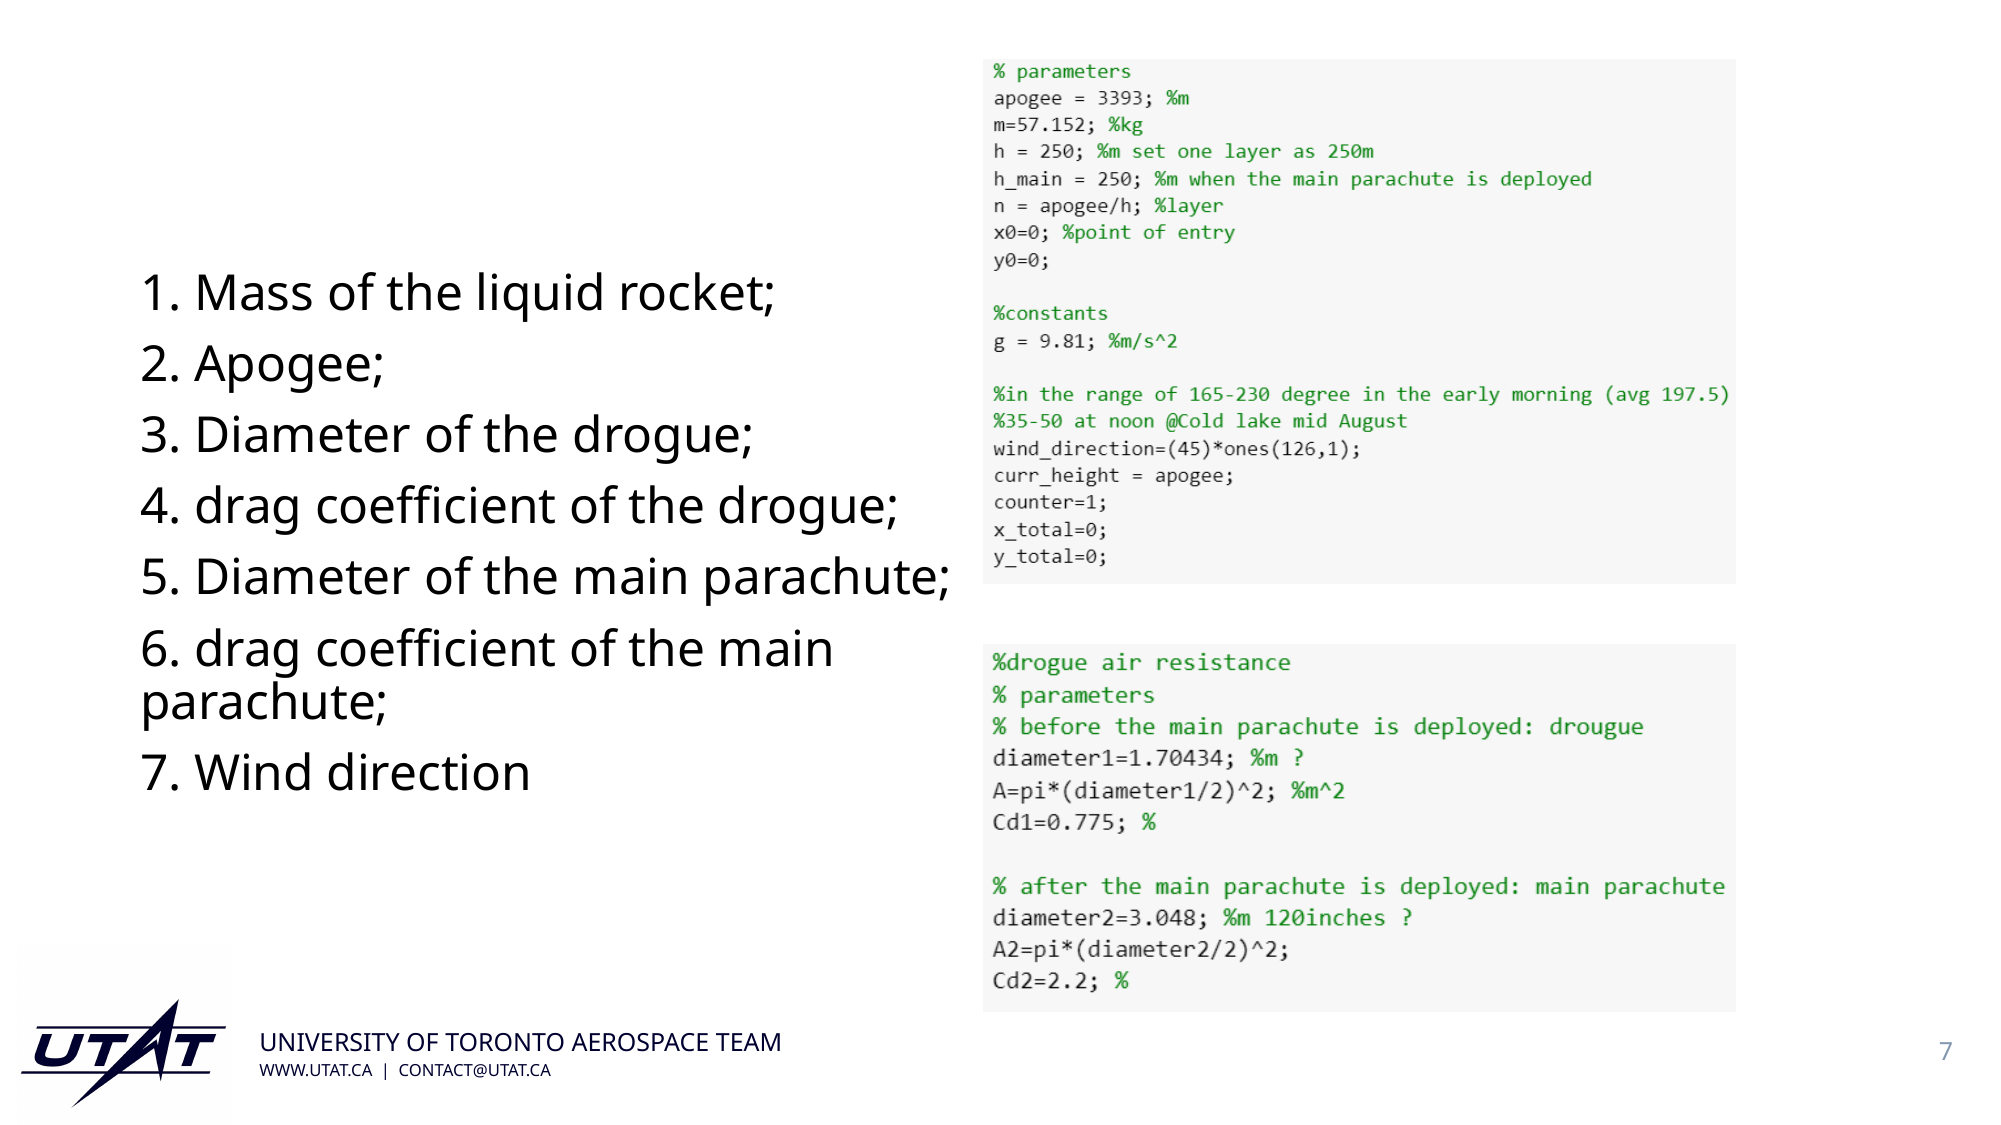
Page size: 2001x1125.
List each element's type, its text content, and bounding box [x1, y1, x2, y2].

picture [983, 59, 1737, 584]
picture [983, 644, 1737, 1013]
picture [17, 944, 231, 1125]
list 1. Mass of the liquid rocket; 2. Apogee; 3. Diameter of the drogue; 4. drag coefficient of the drogue; 5. Diameter of the main parachute; 6. drag coefficient of the main parachute; 7. Wind direction [124, 260, 972, 865]
